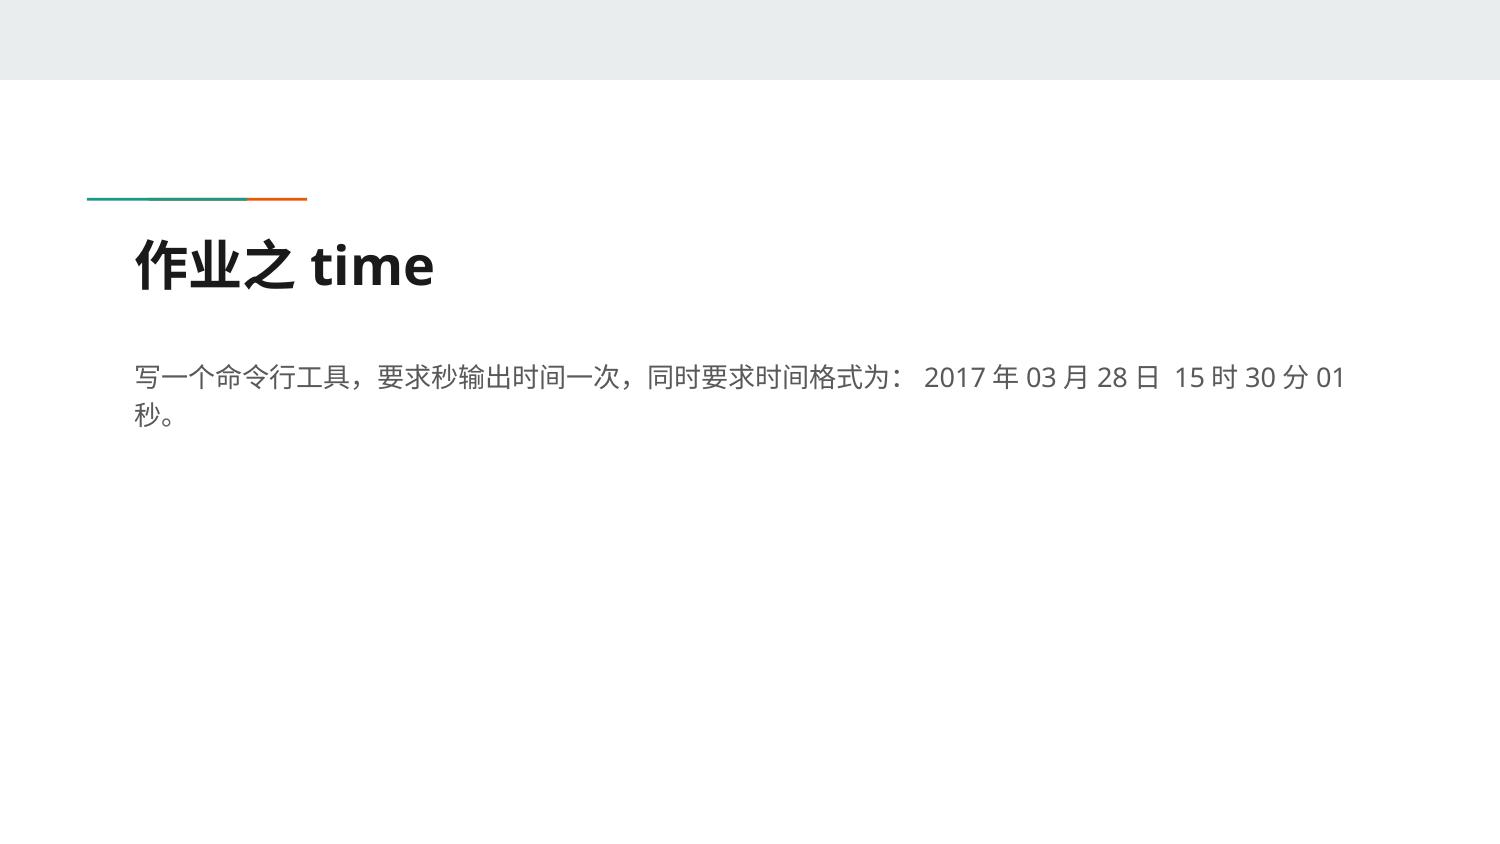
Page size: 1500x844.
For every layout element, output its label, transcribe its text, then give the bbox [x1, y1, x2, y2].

title 作业之time [119, 216, 1381, 305]
list 写一个命令行工具，要求秒输出时间一次，同时要求时间格式为：2017年03月28日 15时30分01秒。 [119, 341, 1381, 712]
